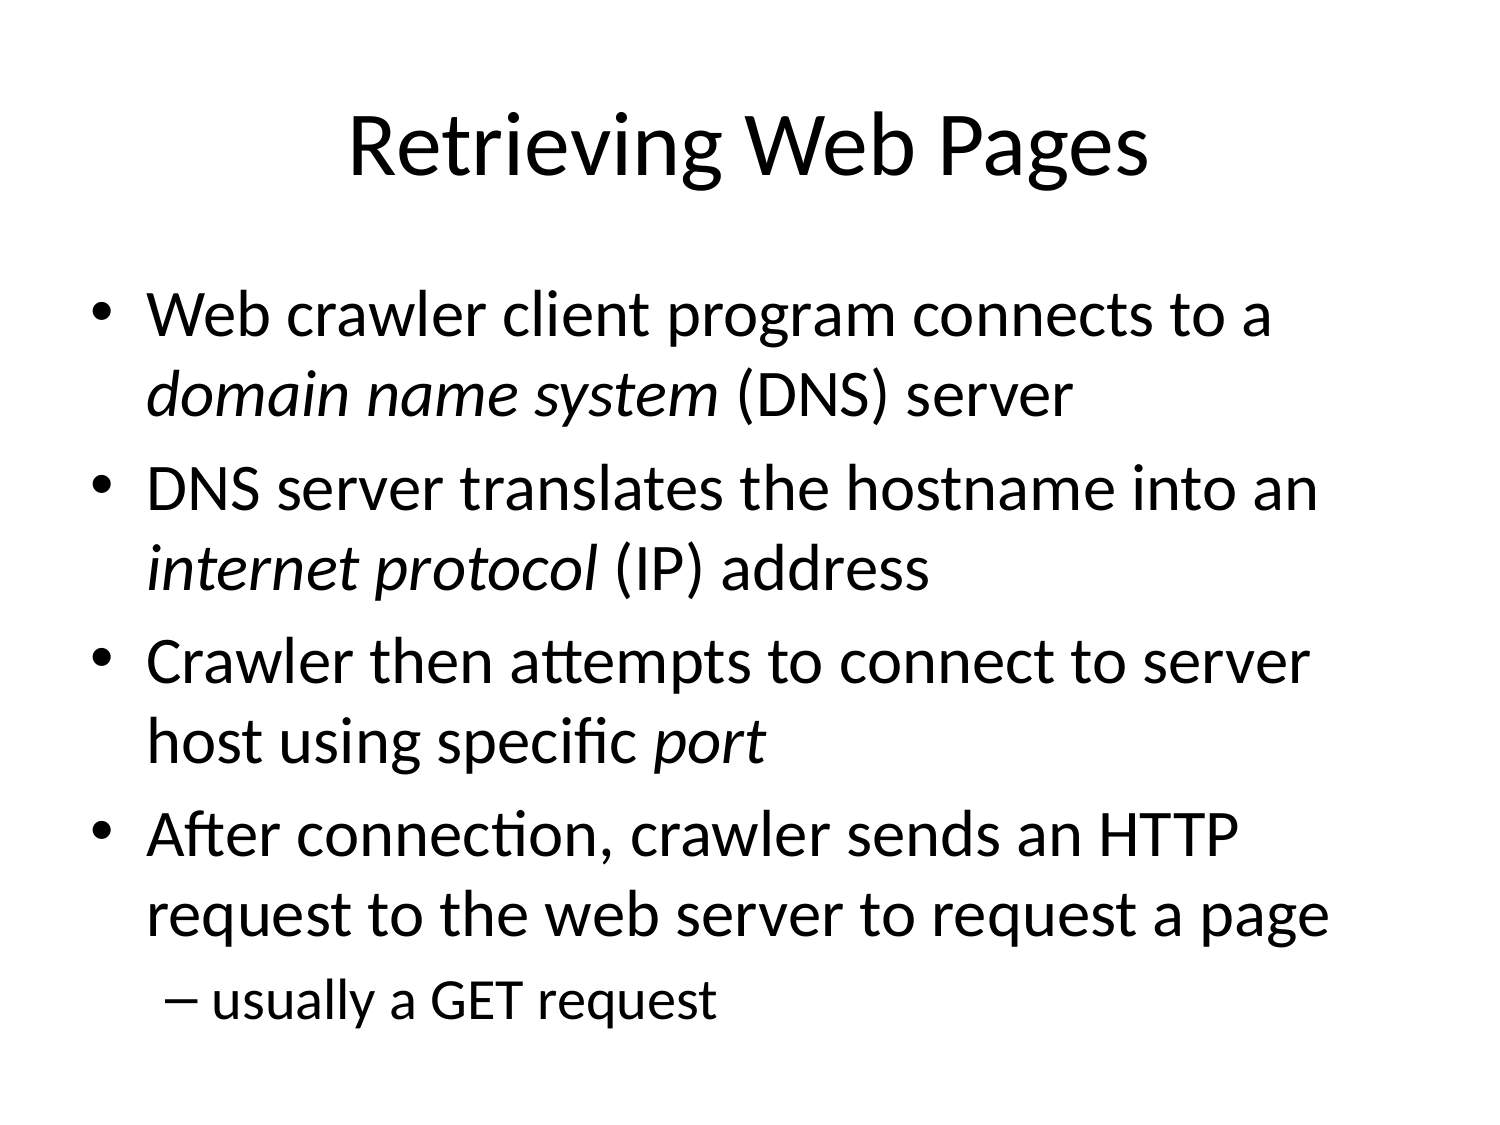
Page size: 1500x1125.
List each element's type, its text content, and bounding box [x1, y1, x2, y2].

list Web crawler client program connects to a domain name system (DNS) server DNS server translates the hostname into an internet protocol (IP) address Crawler then attempts to connect to server host using specific port After connection, crawler sends an HTTP request to the web server to request a page usually a GET request [74, 262, 1426, 1076]
title Retrieving Web Pages [74, 44, 1426, 233]
